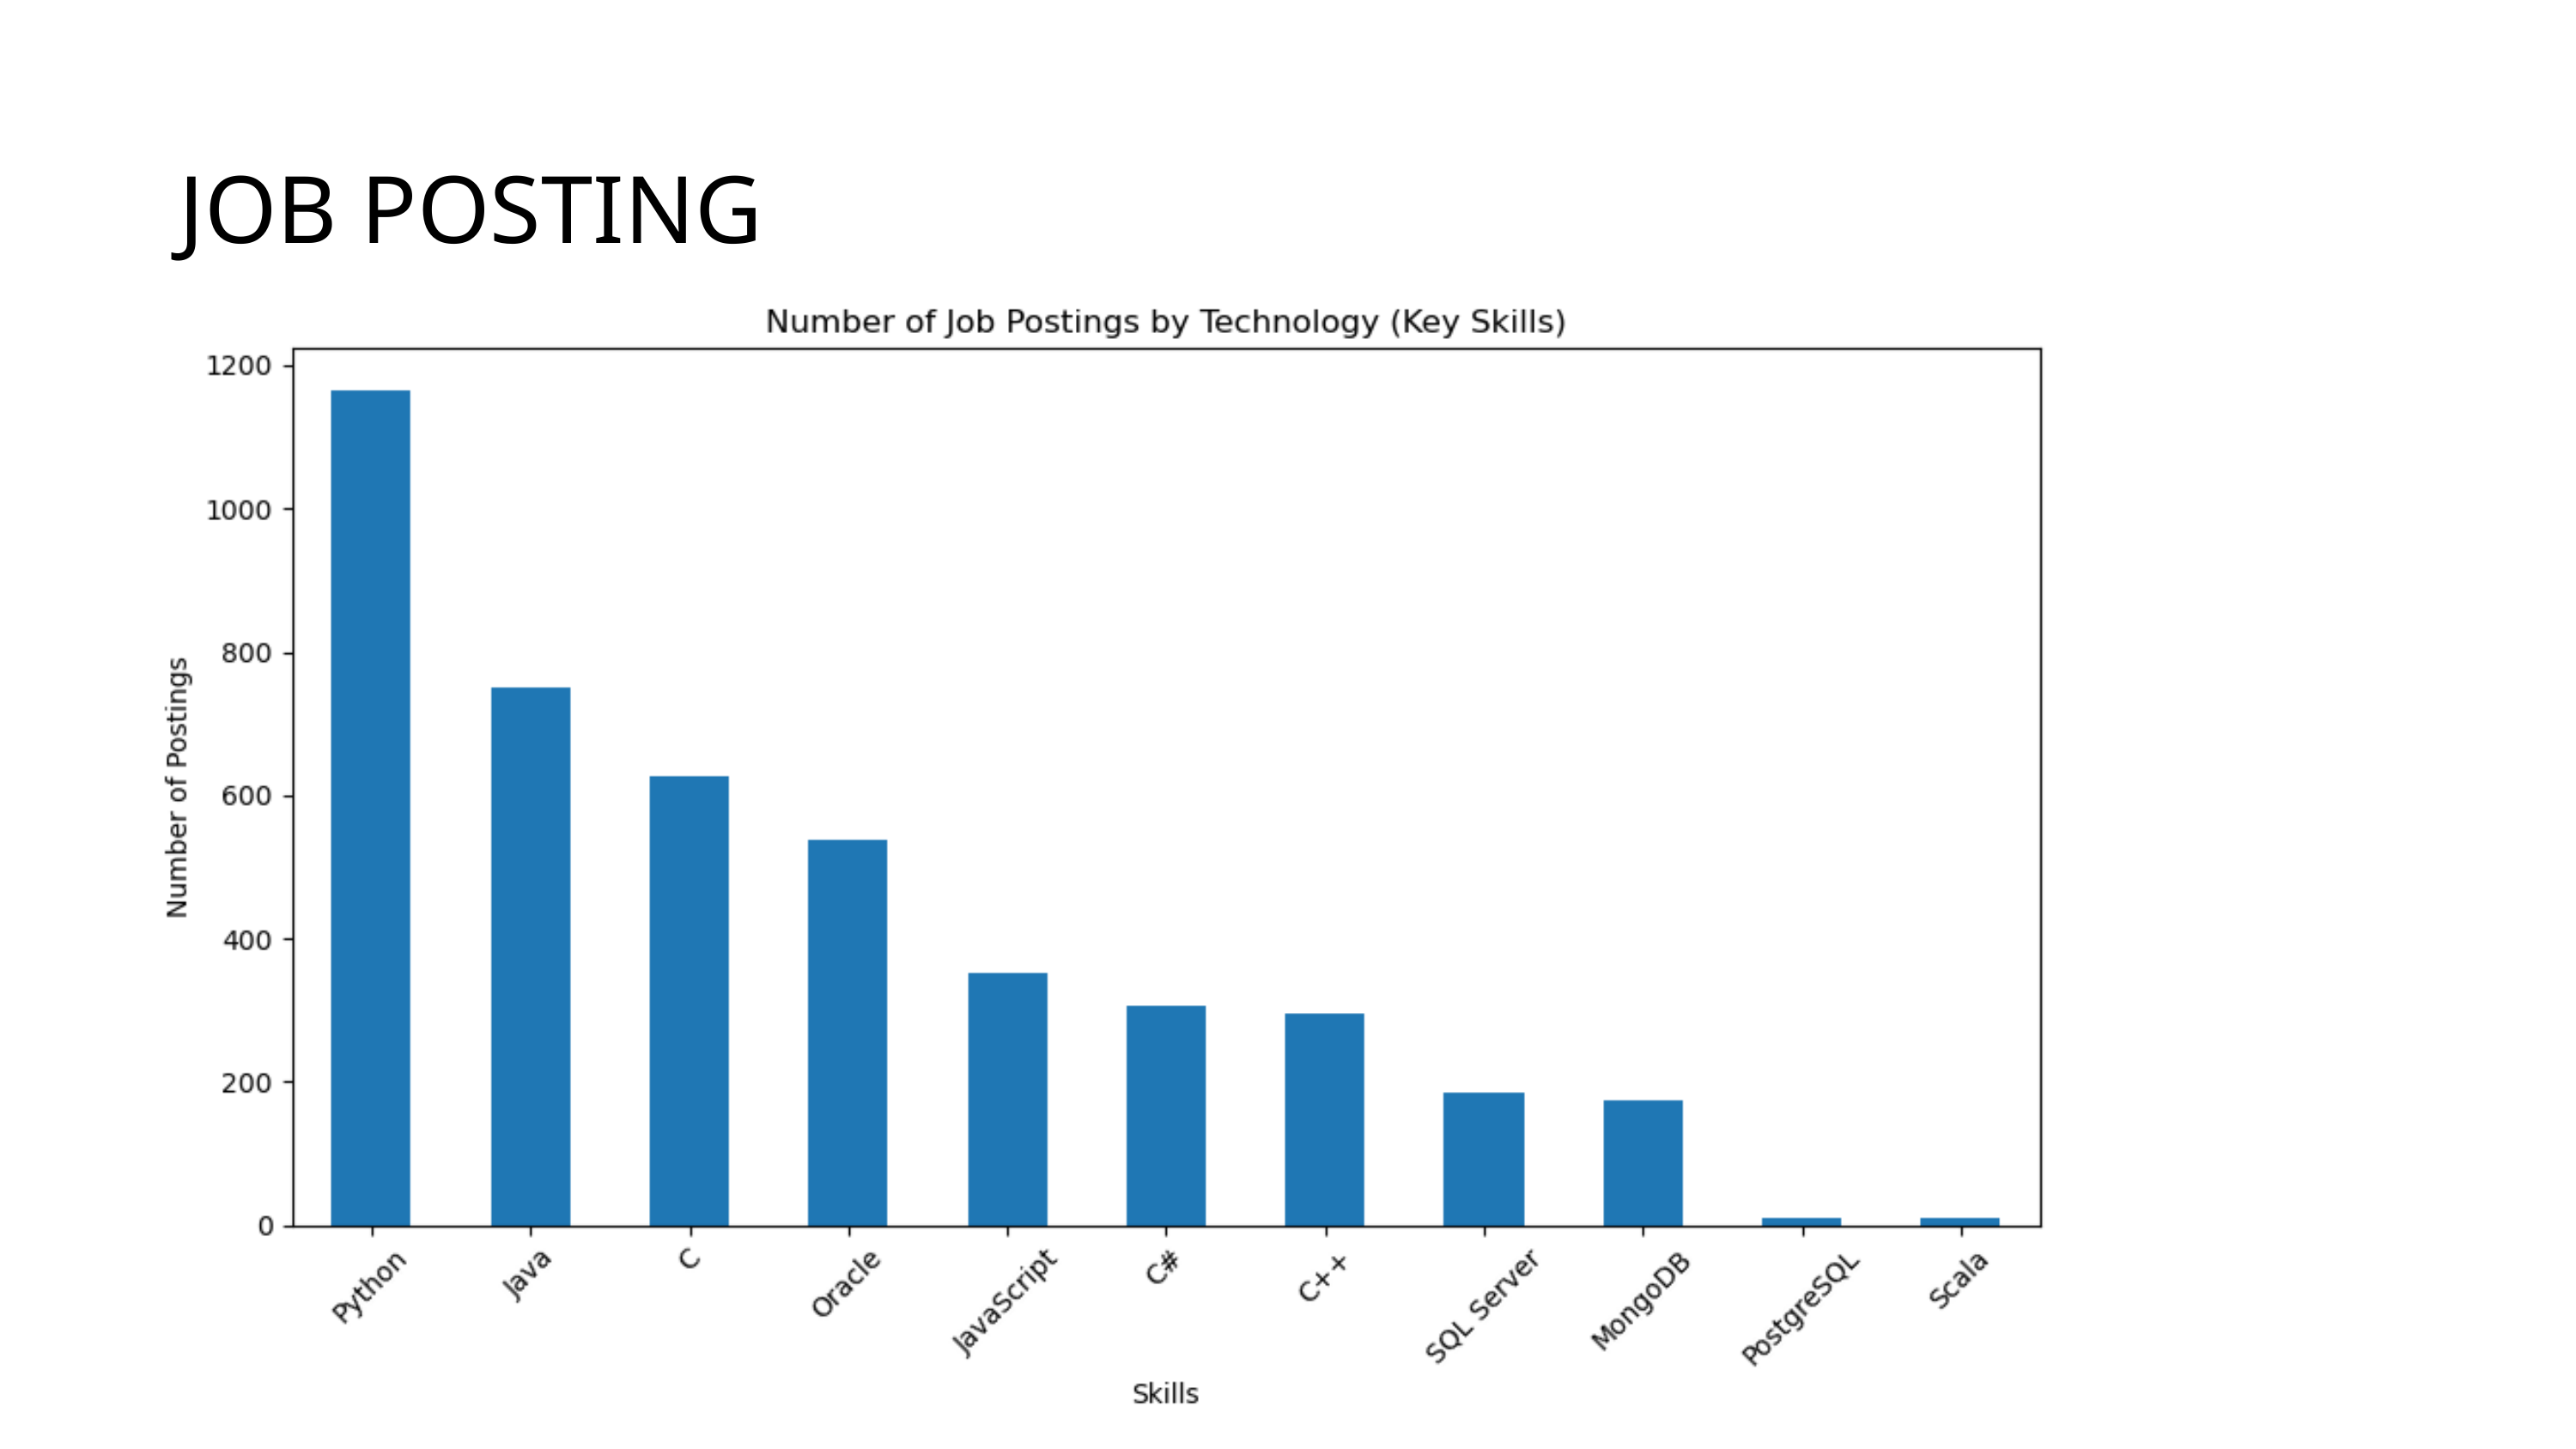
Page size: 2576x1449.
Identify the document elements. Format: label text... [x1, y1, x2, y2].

text_box JOB POSTING [144, 131, 798, 262]
text_box [144, 294, 2114, 1417]
